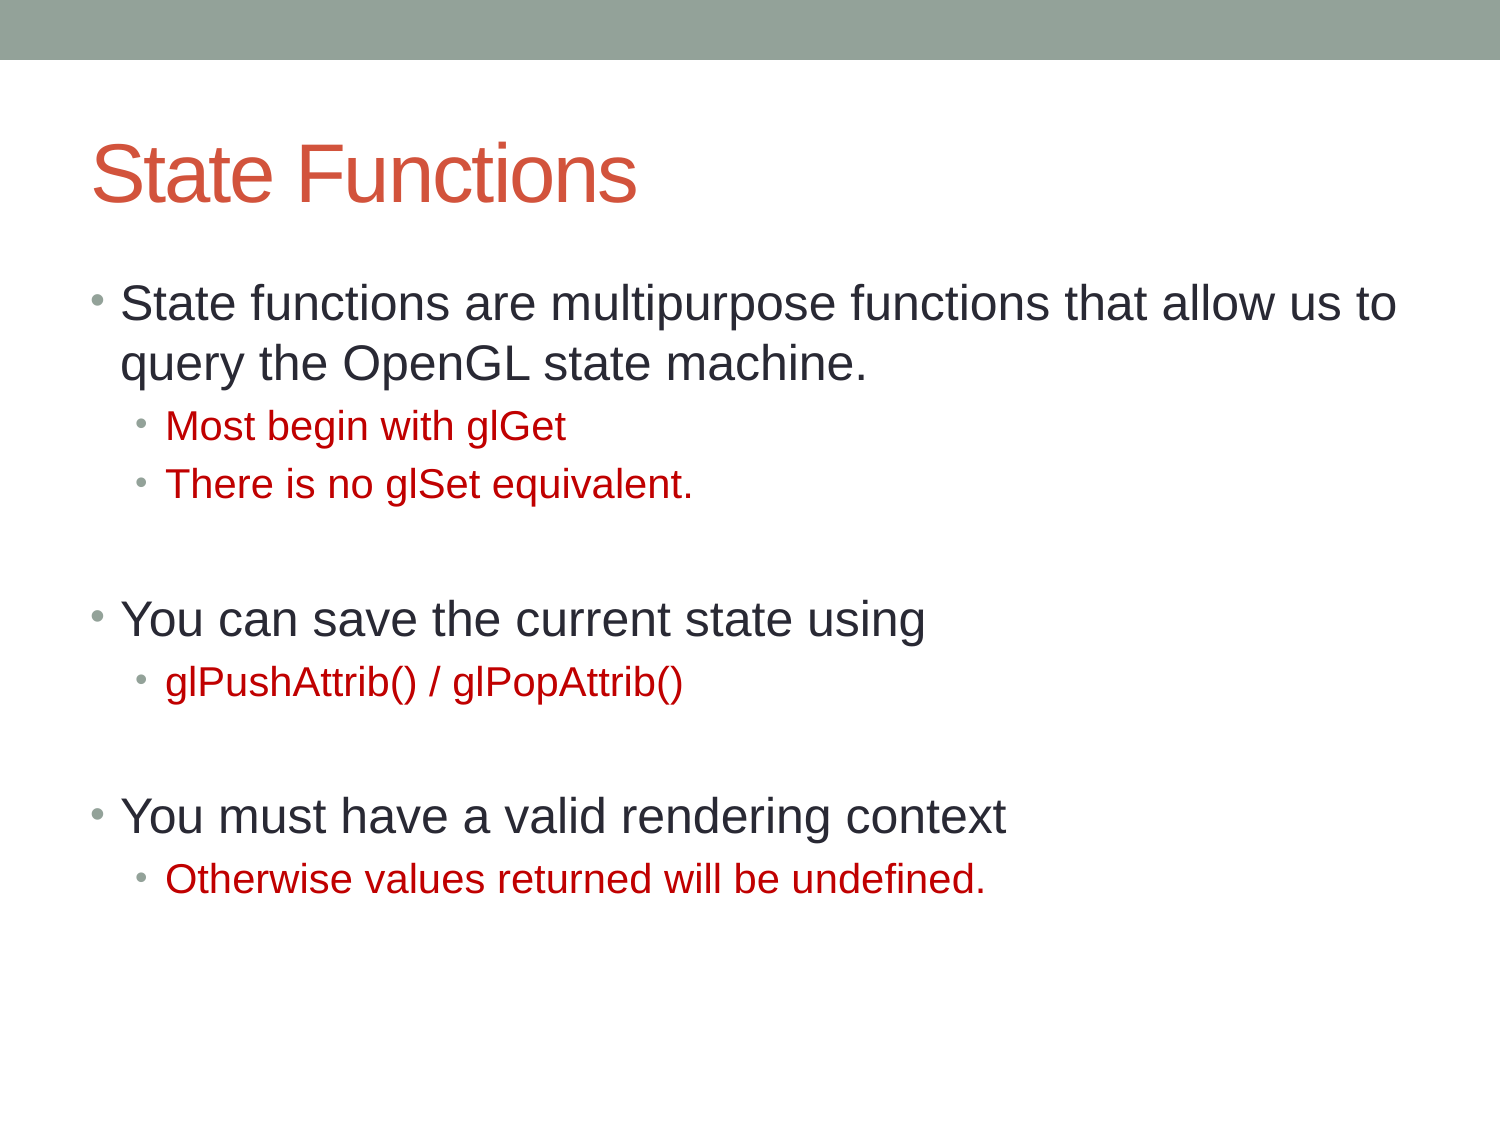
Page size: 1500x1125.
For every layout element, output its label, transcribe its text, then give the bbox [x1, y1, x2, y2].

list State functions are multipurpose functions that allow us to query the OpenGL state machine. Most begin with glGet There is no glSet equivalent. You can save the current state using glPushAttrib() / glPopAttrib() You must have a valid rendering context Otherwise values returned will be undefined. [75, 262, 1425, 1063]
title State Functions [75, 87, 1425, 250]
